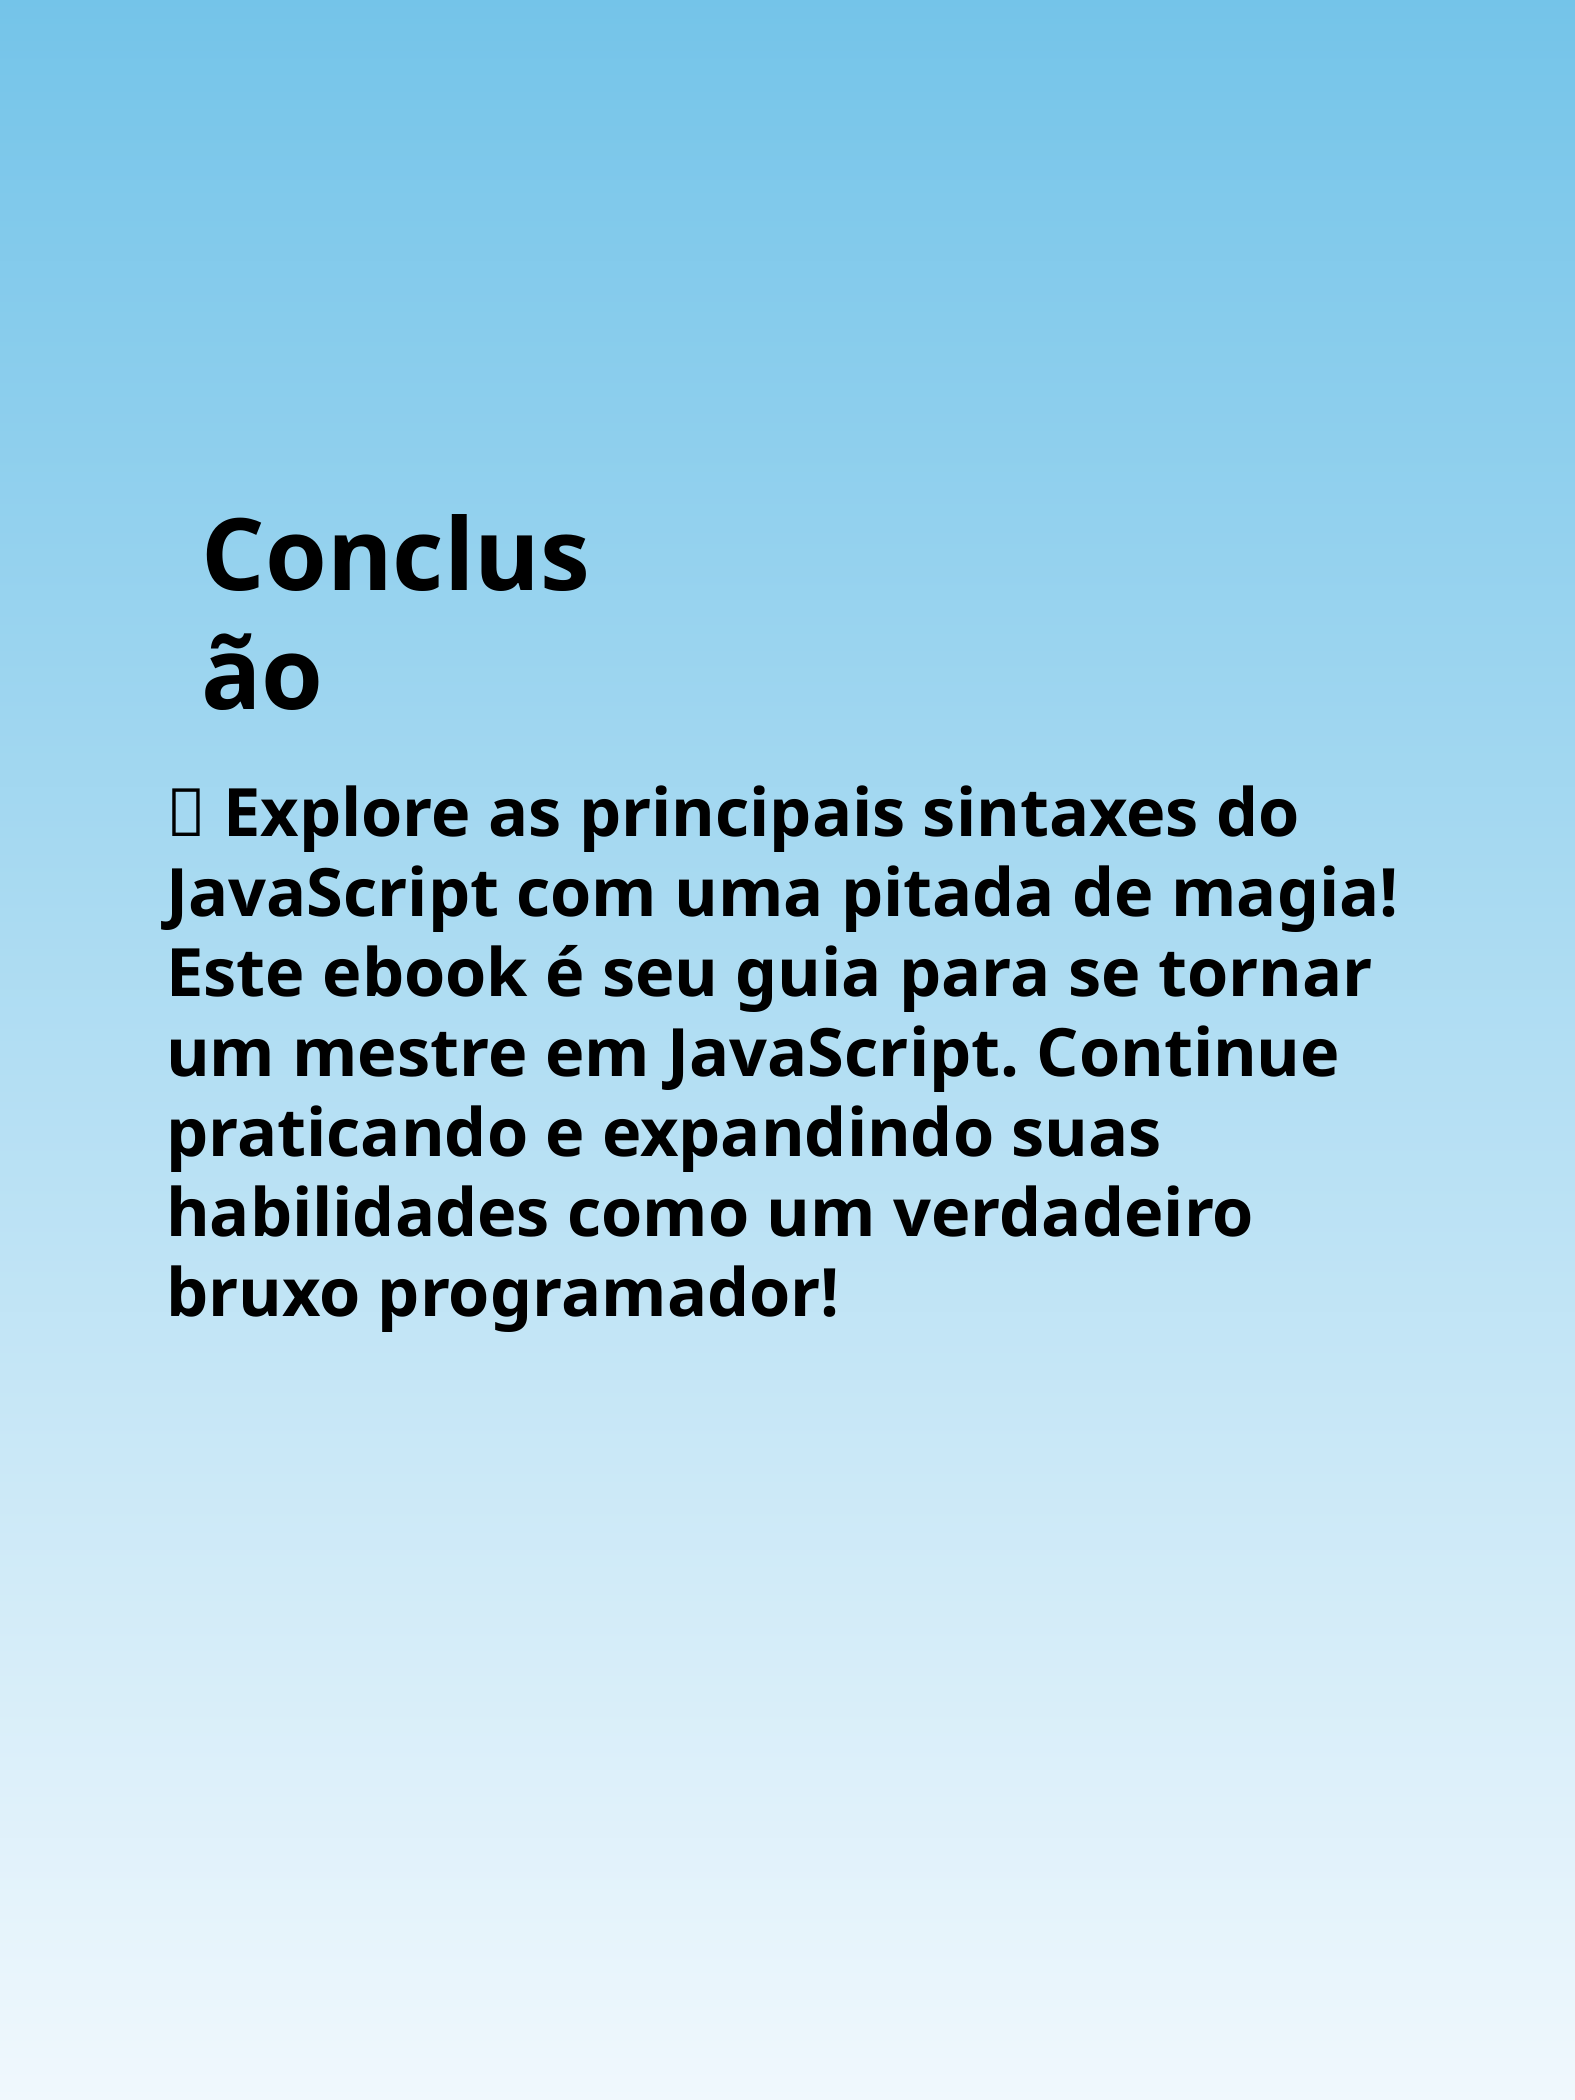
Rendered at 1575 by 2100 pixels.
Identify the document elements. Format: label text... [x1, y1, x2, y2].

text_box 📘 Explore as principais sintaxes do JavaScript com uma pitada de magia! Este ebook é seu guia para se tornar um mestre em JavaScript. Continue praticando e expandindo suas habilidades como um verdadeiro bruxo programador! [151, 762, 1424, 1337]
text_box Conclusão [186, 482, 647, 762]
